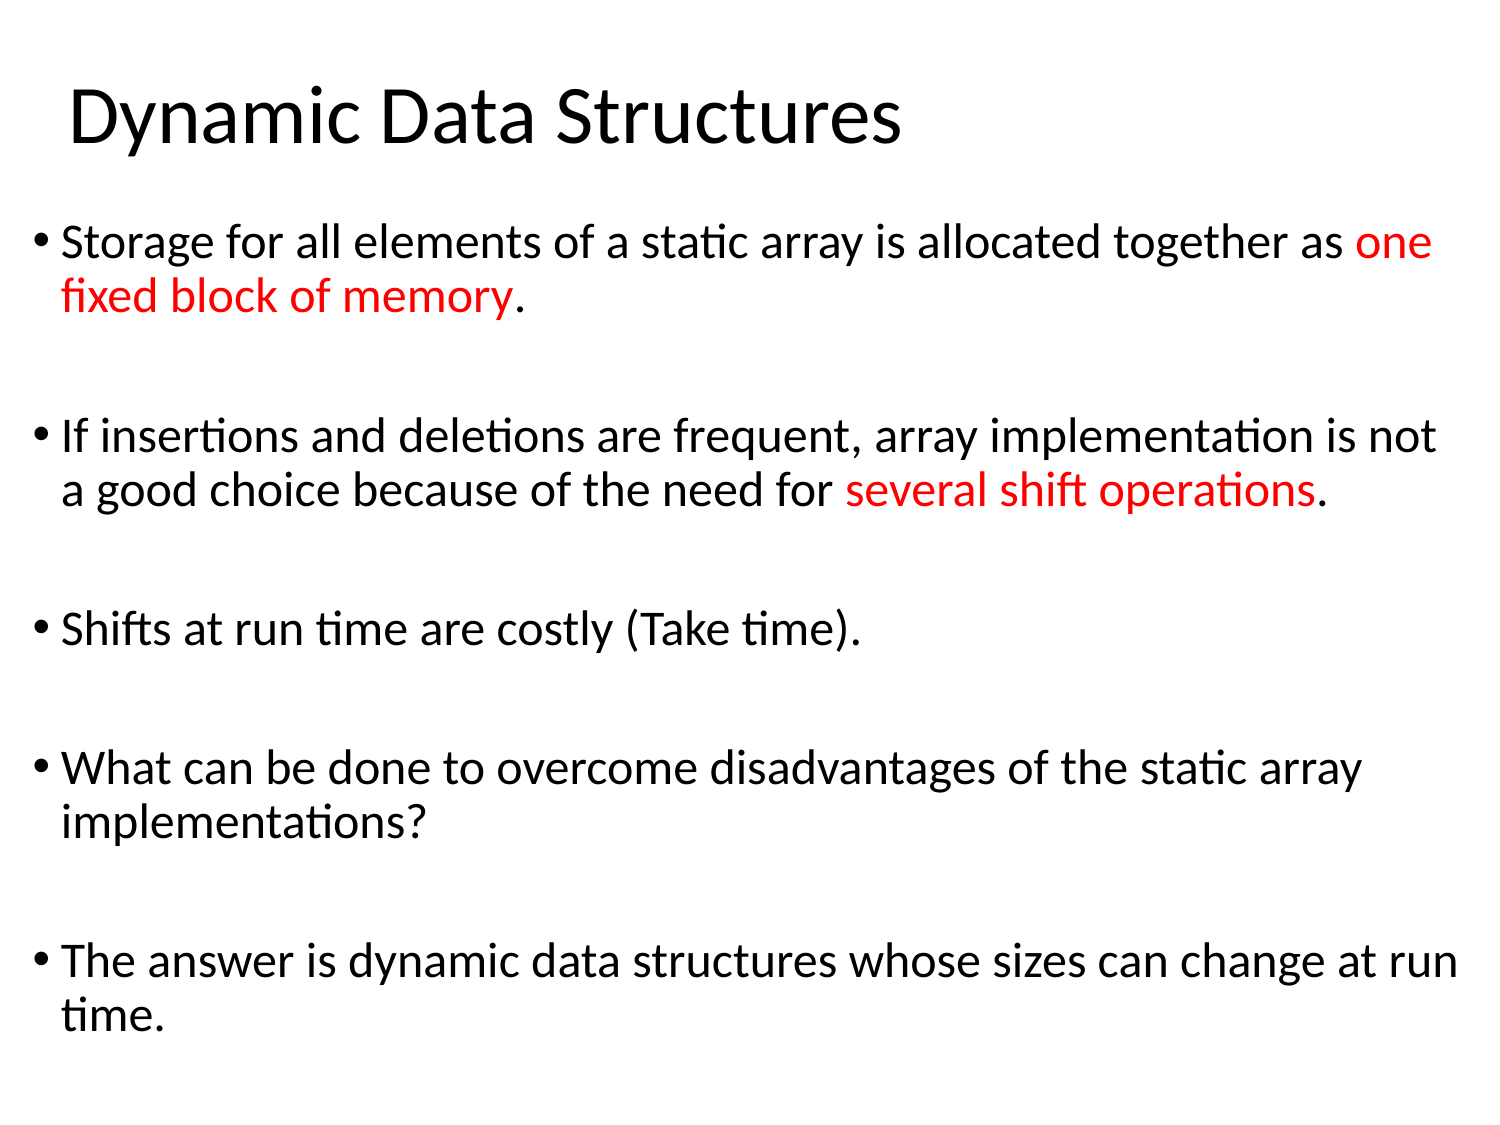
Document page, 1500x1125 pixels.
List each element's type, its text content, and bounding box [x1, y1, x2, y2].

list Storage for all elements of a static array is allocated together as one fixed block of memory. If insertions and deletions are frequent, array implementation is not a good choice because of the need for several shift operations. Shifts at run time are costly (Take time). What can be done to overcome disadvantages of the static array implementations? The answer is dynamic data structures whose sizes can change at run time. [17, 208, 1483, 1106]
title Dynamic Data Structures [53, 59, 1397, 173]
